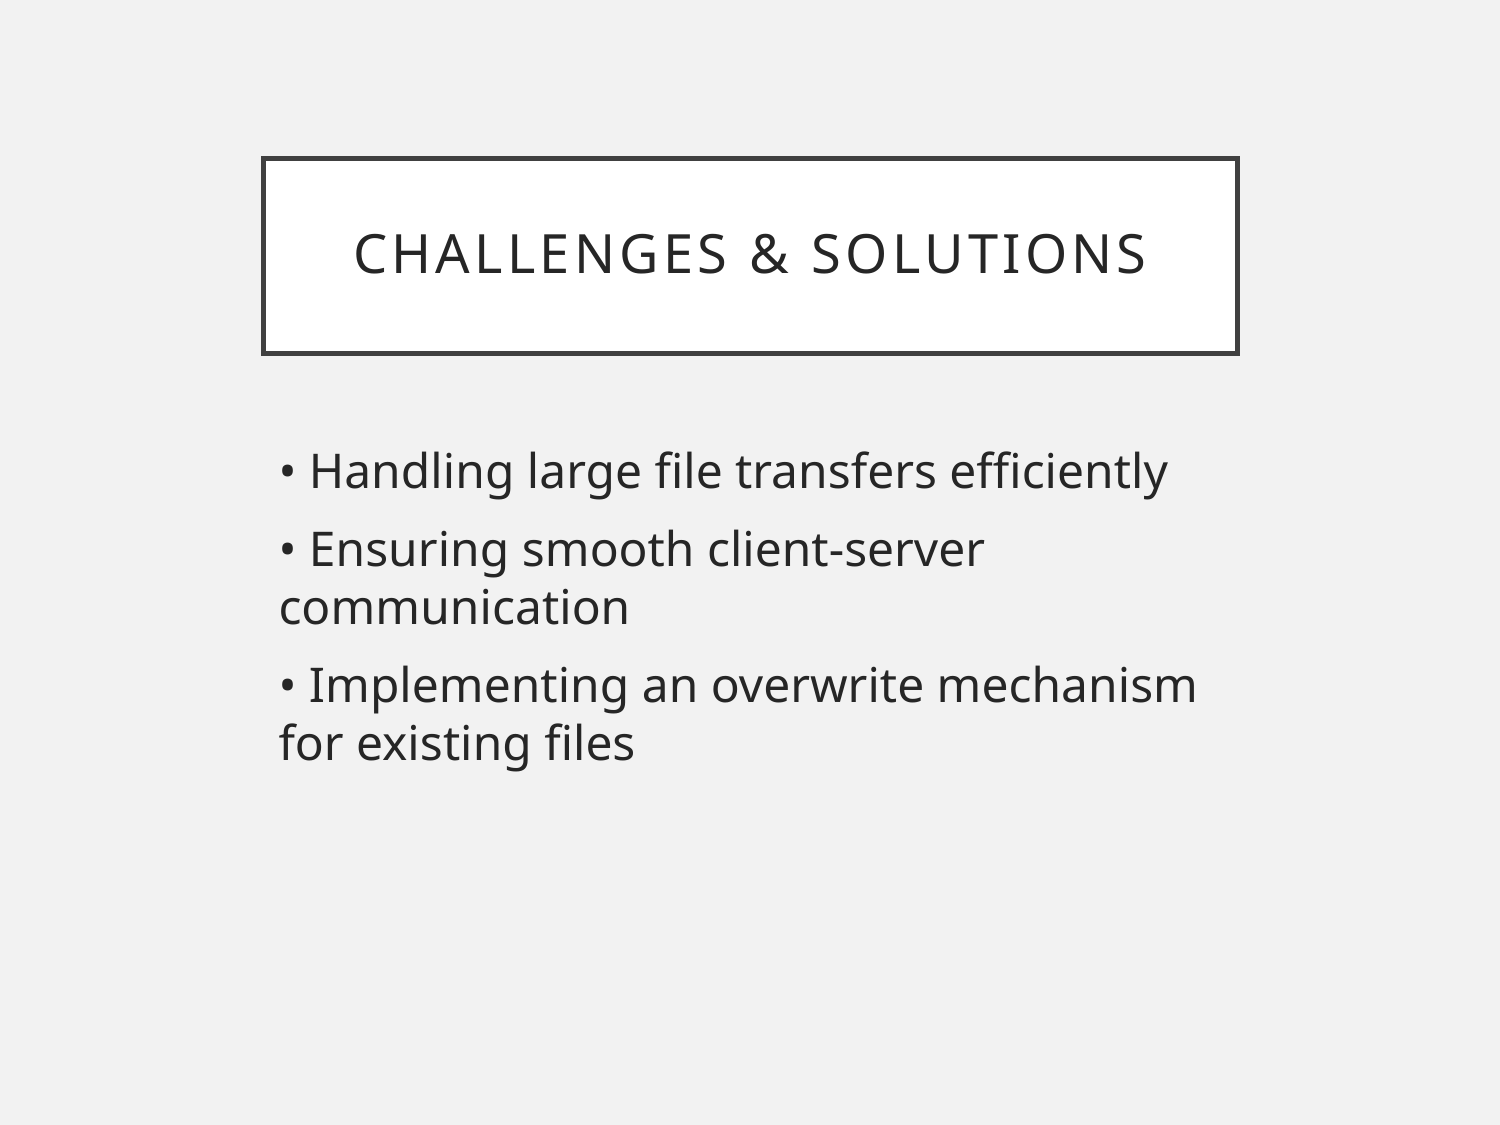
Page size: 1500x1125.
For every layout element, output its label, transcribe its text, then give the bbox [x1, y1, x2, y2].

title Challenges & Solutions [261, 156, 1240, 356]
list • Handling large file transfers efficiently • Ensuring smooth client-server communication • Implementing an overwrite mechanism for existing files [263, 432, 1238, 942]
